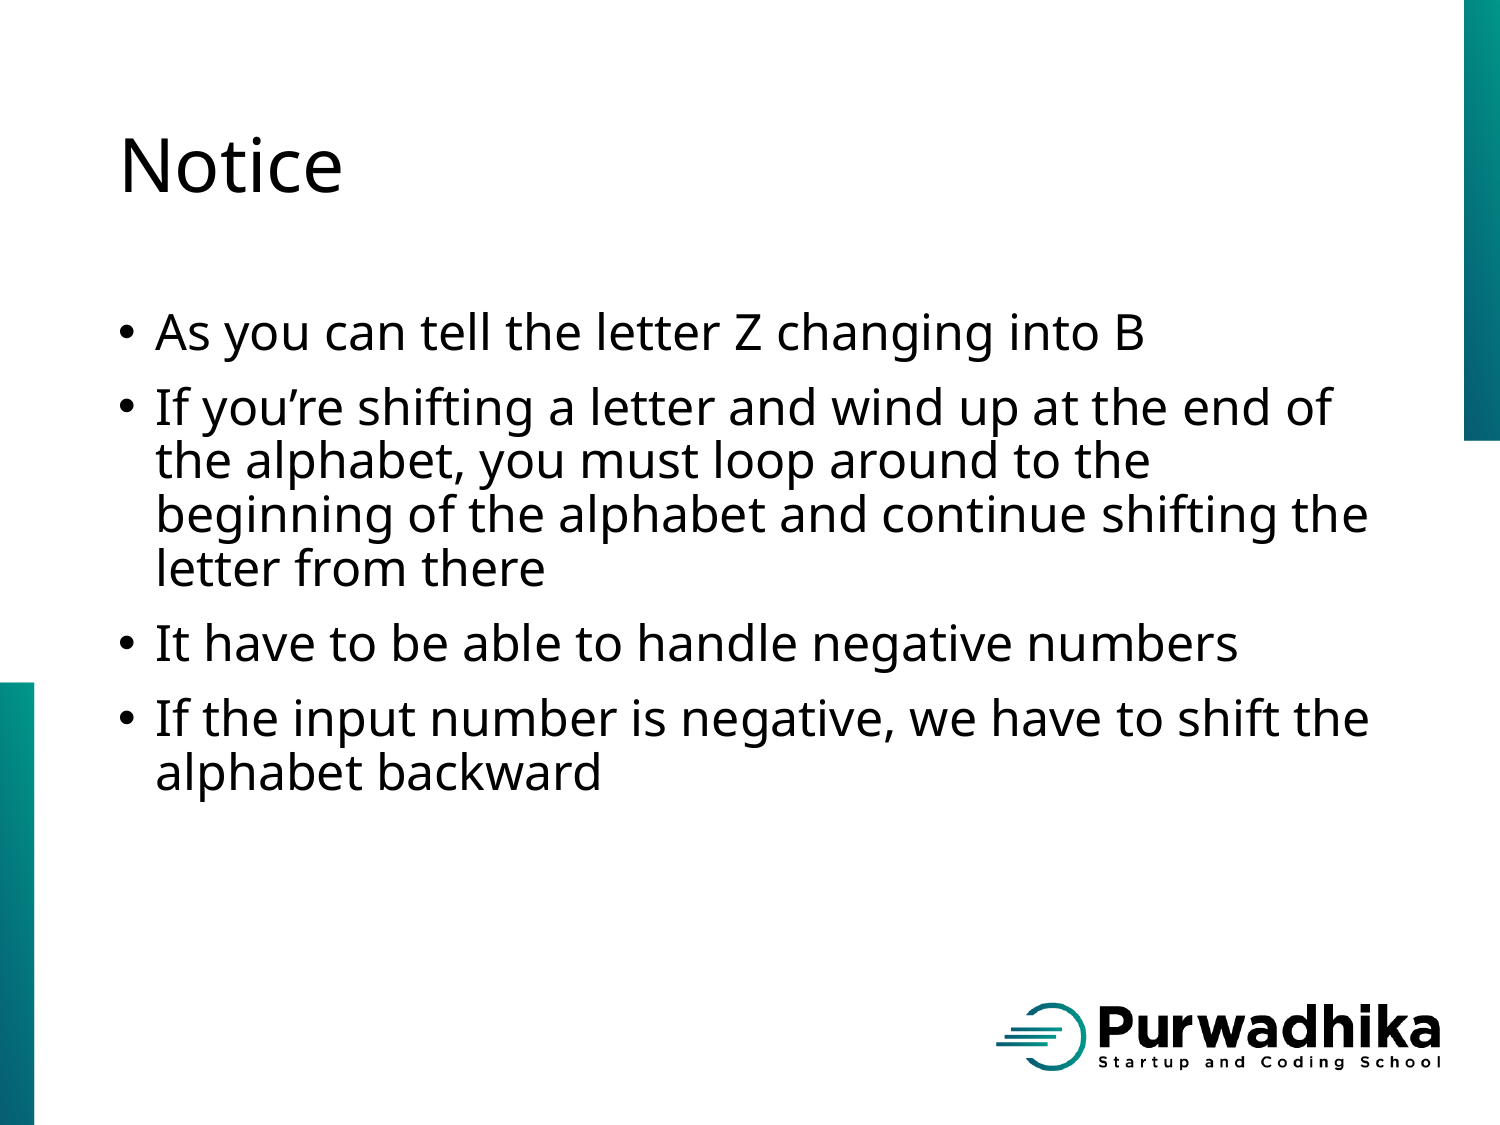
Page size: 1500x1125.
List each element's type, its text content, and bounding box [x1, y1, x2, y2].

title Notice [103, 59, 1397, 278]
picture [0, 0, 1500, 1125]
list As you can tell the letter Z changing into B If you’re shifting a letter and wind up at the end of the alphabet, you must loop around to the beginning of the alphabet and continue shifting the letter from there It have to be able to handle negative numbers If the input number is negative, we have to shift the alphabet backward [103, 299, 1397, 984]
